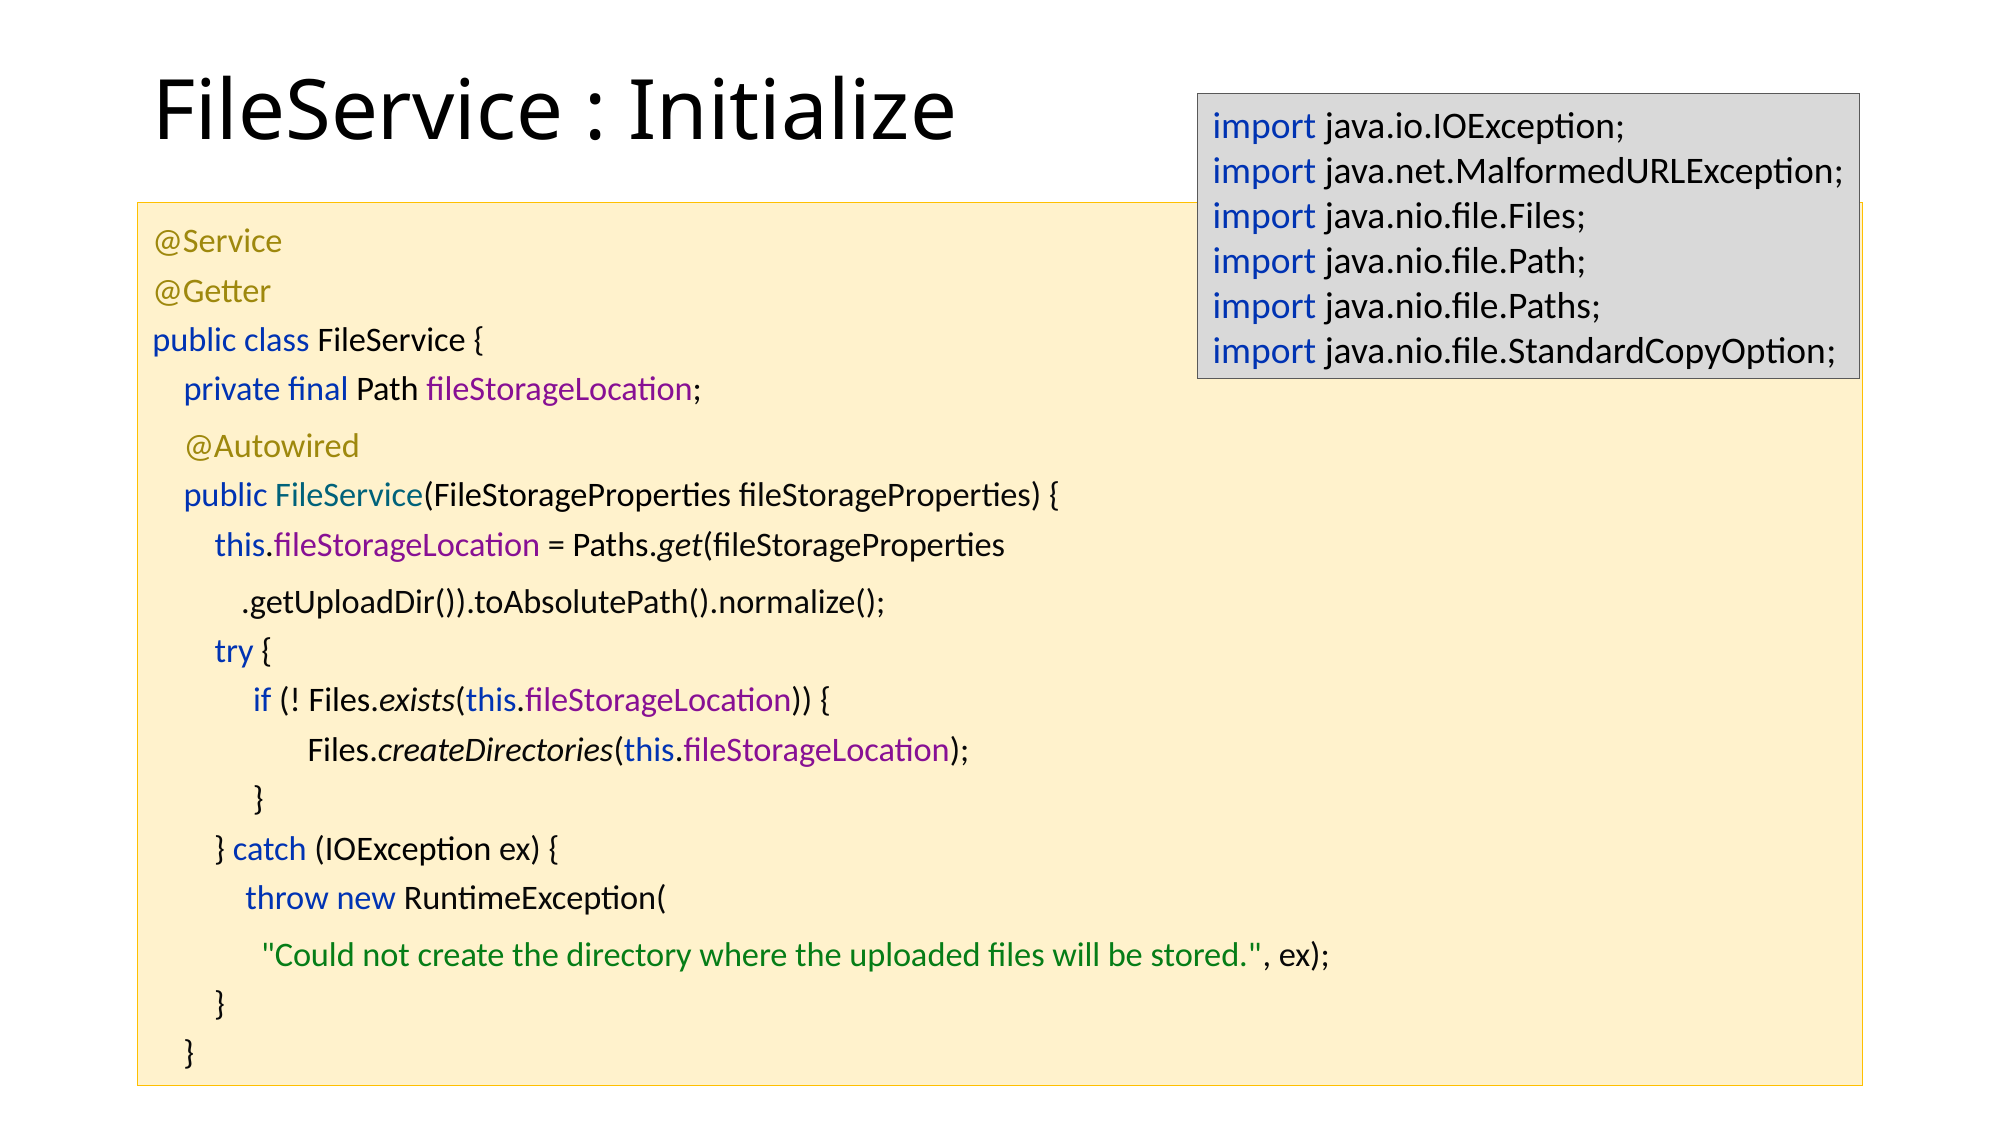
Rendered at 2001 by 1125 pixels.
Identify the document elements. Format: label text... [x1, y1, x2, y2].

text_box import java.io.IOException; import java.net.MalformedURLException; import java.nio.file.Files; import java.nio.file.Path; import java.nio.file.Paths; import java.nio.file.StandardCopyOption; [1197, 93, 1860, 379]
title FileService : Initialize [137, 59, 1863, 166]
list @Service @Getter public class FileService { private final Path fileStorageLocation; @Autowired public FileService(FileStorageProperties fileStorageProperties) { this.fileStorageLocation = Paths.get(fileStorageProperties .getUploadDir()).toAbsolutePath().normalize(); try { if (! Files.exists(this.fileStorageLocation)) { Files.createDirectories(this.fileStorageLocation); } } catch (IOException ex) { throw new RuntimeException( "Could not create the directory where the uploaded files will be stored.", ex); } } [137, 202, 1863, 1086]
